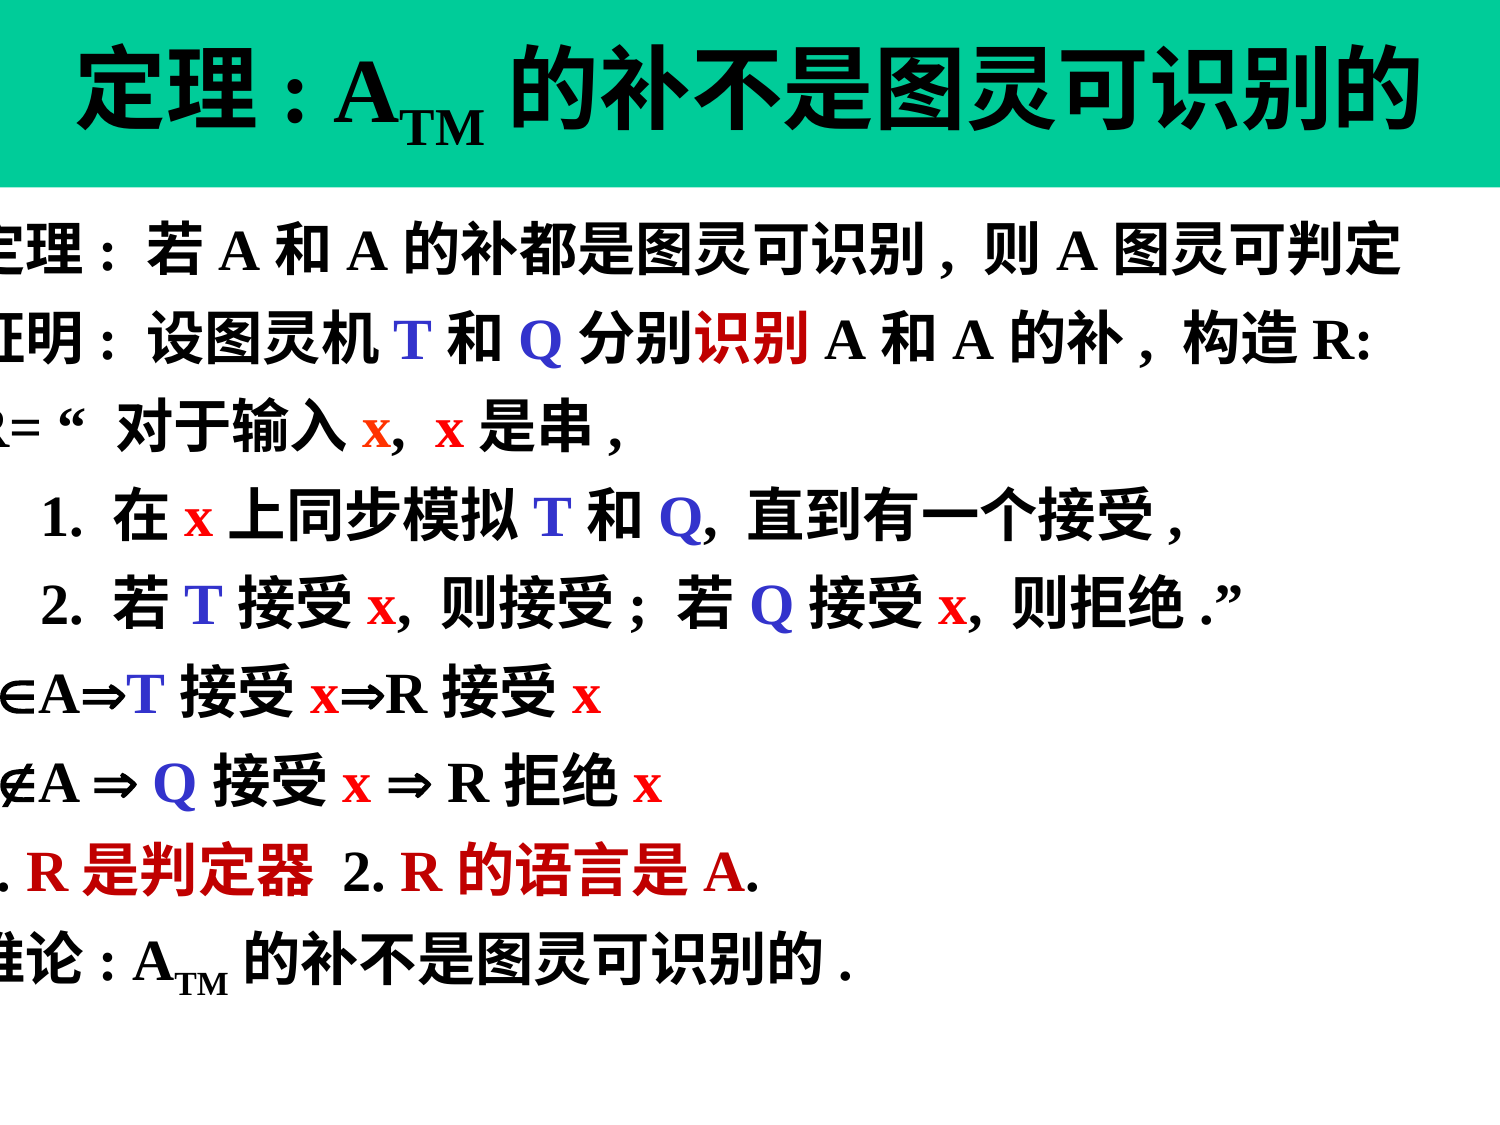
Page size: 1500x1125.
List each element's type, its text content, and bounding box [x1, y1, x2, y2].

title 定理: ATM的补不是图灵可识别的 [0, 0, 1500, 188]
text_box 定理: 若A和A的补都是图灵可识别, 则A图灵可判定 证明: 设图灵机T和Q分别识别A和A的补, 构造R: R= “ 对于输入x, x是串, 1. 在x上同步模拟T和Q, 直到有一个接受, 2. 若T接受x, 则接受; 若Q接受x, 则拒绝.” xAT接受xR接受x xA  Q接受x  R拒绝x 1. R是判定器 2. R的语言是A. 推论: ATM的补不是图灵可识别的. [0, 197, 1432, 1010]
